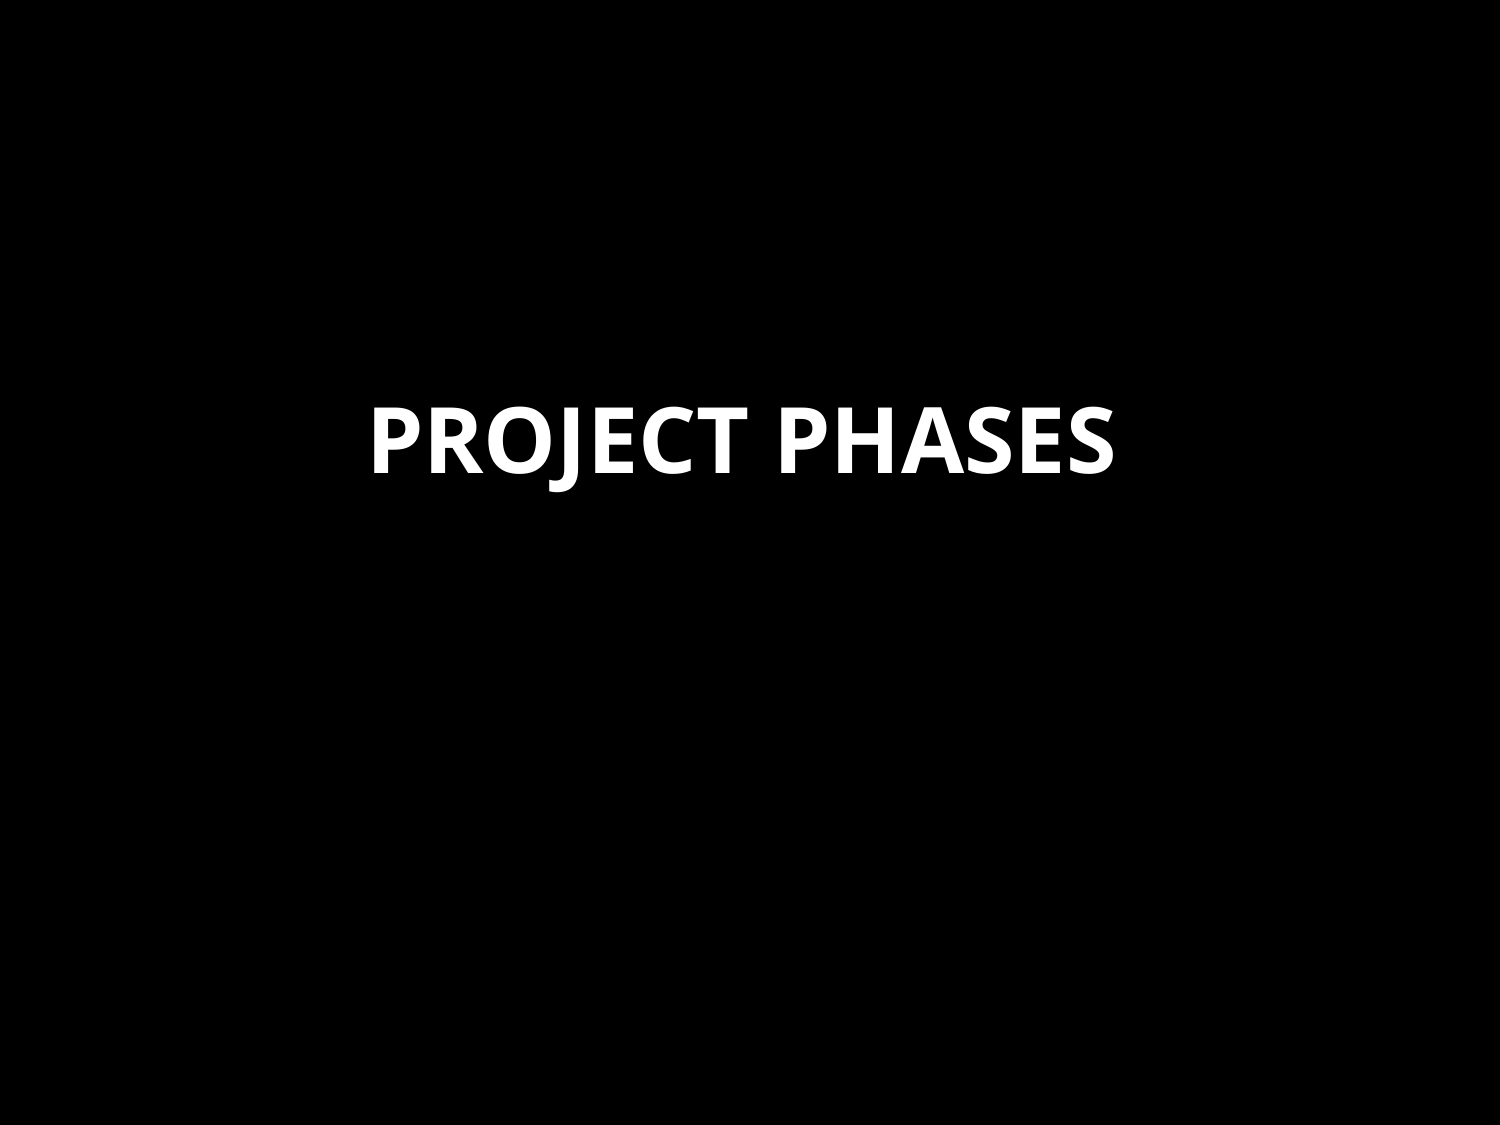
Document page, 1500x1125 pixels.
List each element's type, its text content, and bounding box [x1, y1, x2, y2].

title PROJECT PHASES [78, 343, 1429, 531]
